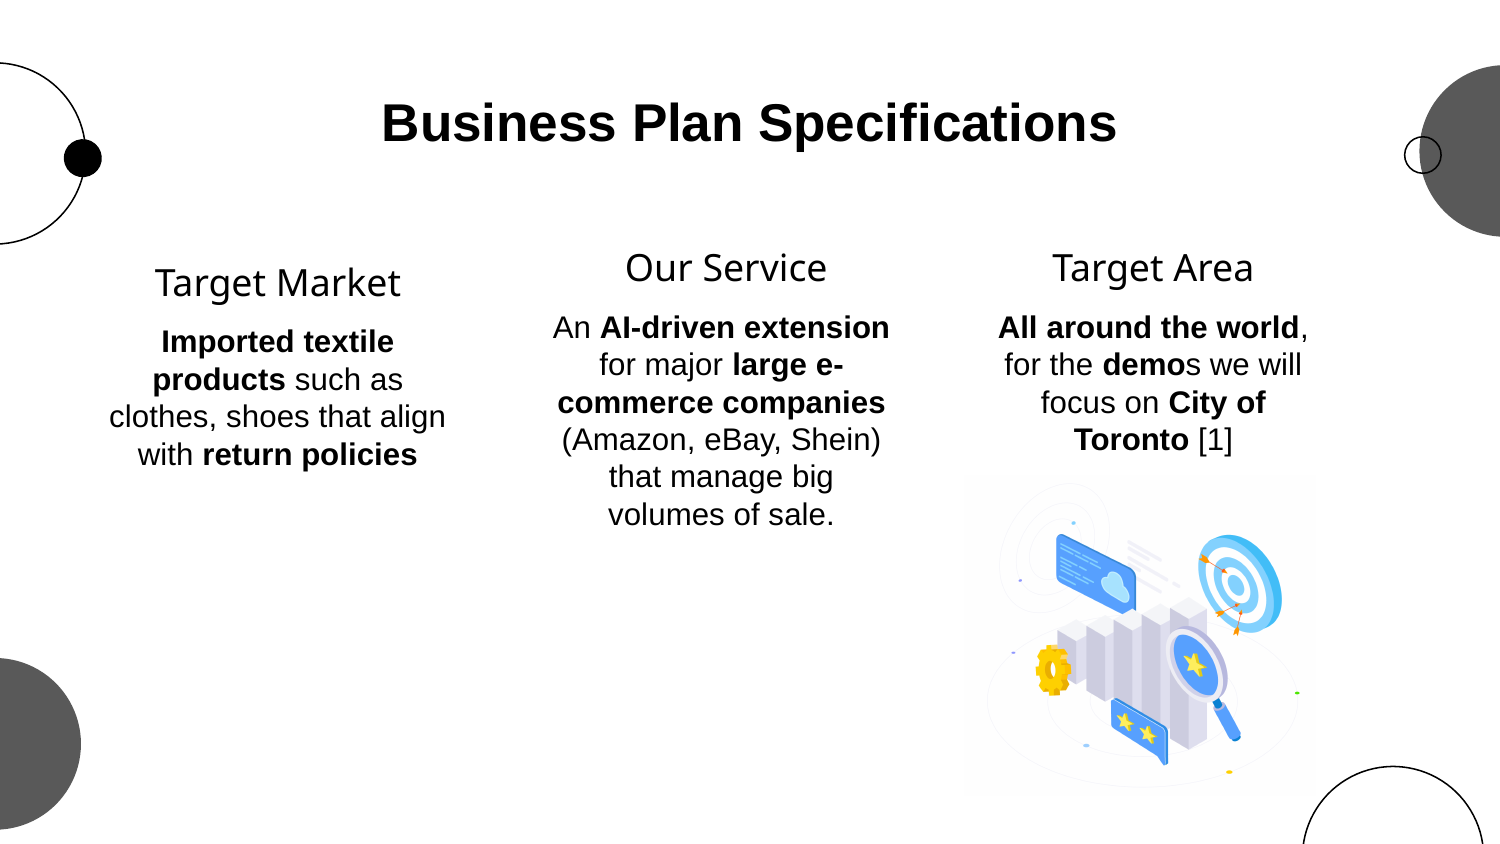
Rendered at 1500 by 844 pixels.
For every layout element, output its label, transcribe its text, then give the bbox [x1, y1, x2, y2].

subtitle All around the world, for the demos we will focus on City of Toronto [1] [964, 305, 1343, 549]
title Business Plan Specifications [118, 72, 1382, 167]
subtitle An AI-driven extension for major large e-commerce companies (Amazon, eBay, Shein) that manage big volumes of sale. [532, 291, 911, 535]
subtitle Target Area [964, 183, 1343, 305]
picture [964, 475, 1316, 796]
subtitle Imported textile products such as clothes, shoes that align with return policies [88, 306, 468, 549]
subtitle Target Market [88, 235, 468, 306]
subtitle Our Service [532, 220, 931, 305]
